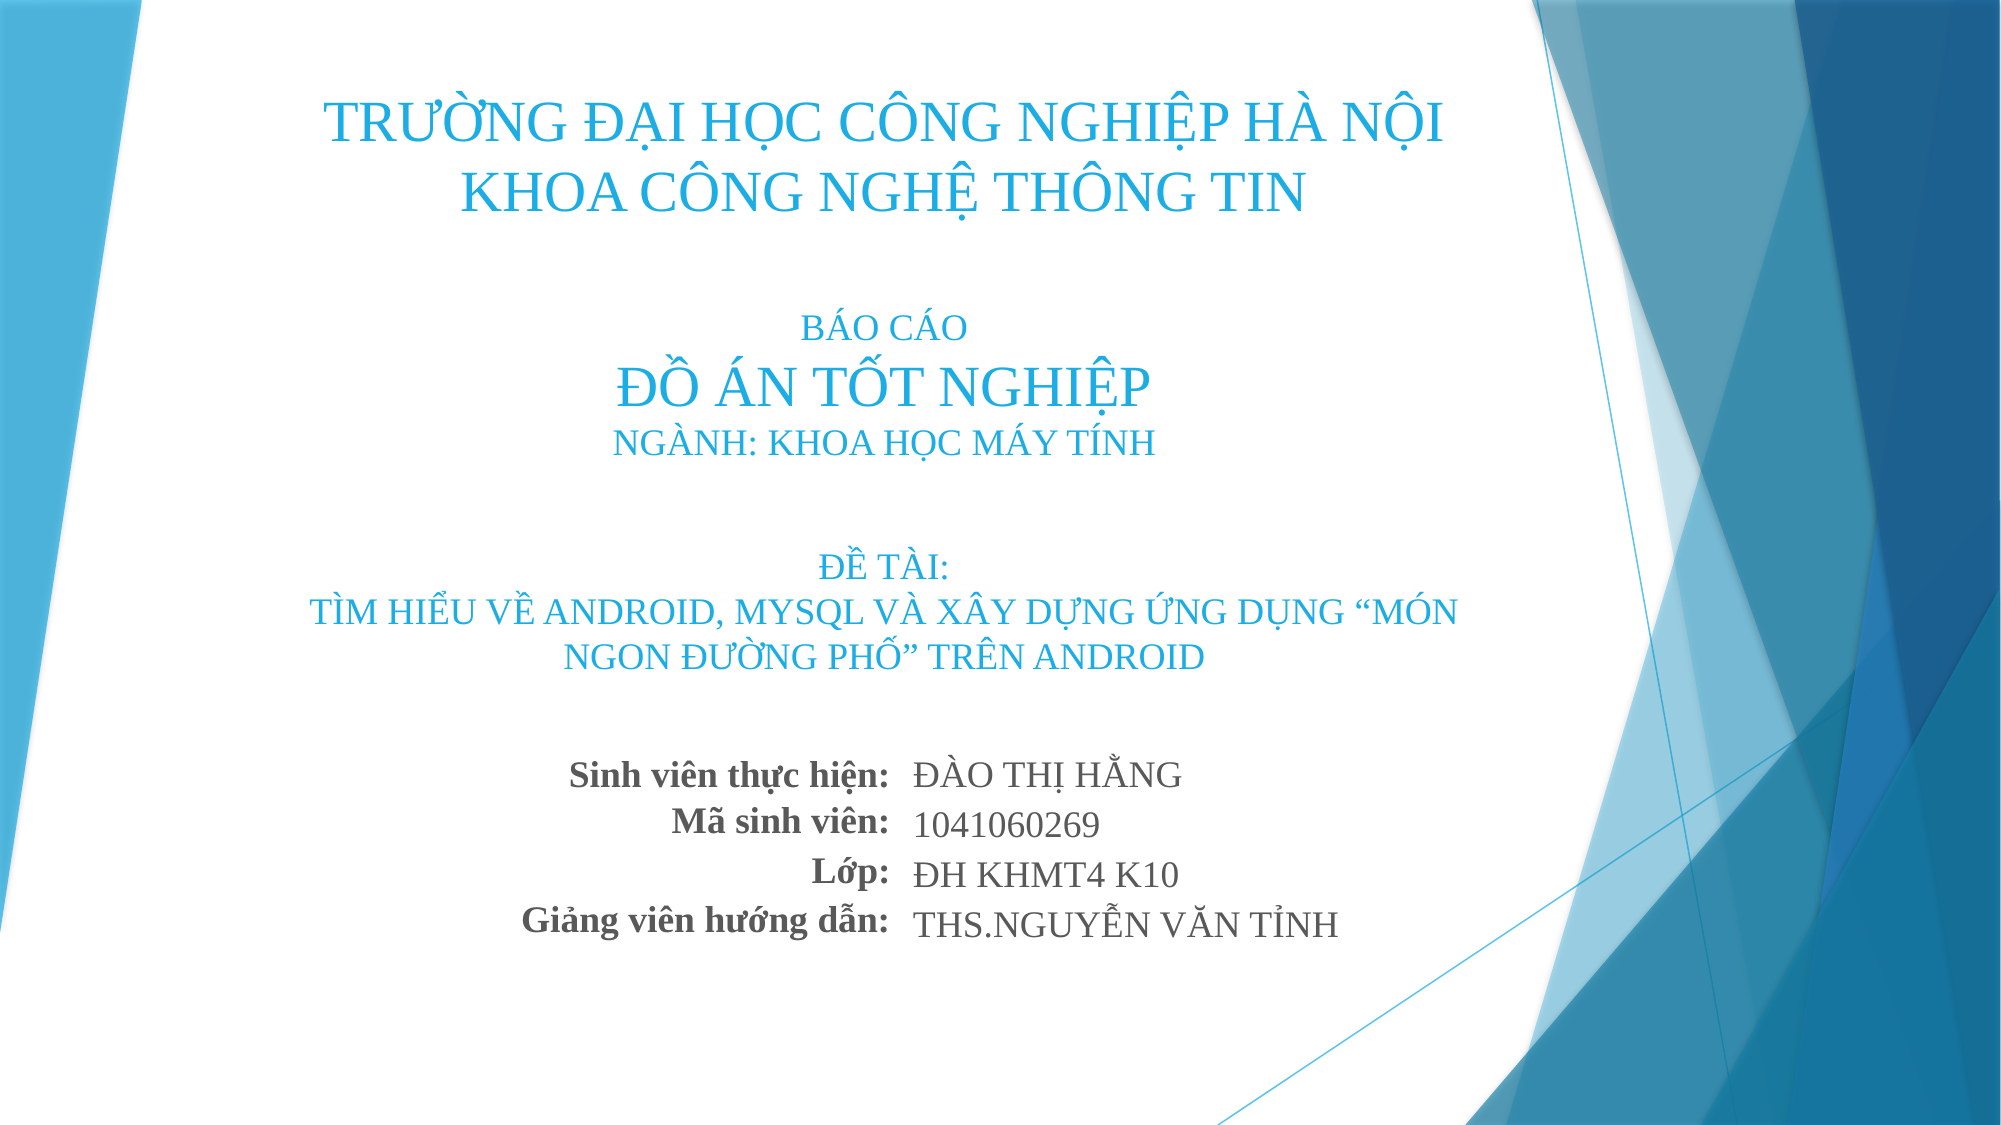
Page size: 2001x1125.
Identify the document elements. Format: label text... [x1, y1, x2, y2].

table_cell THS.NGUYỄN VĂN TỈNH [902, 895, 1363, 945]
table_header Sinh viên thực hiện: [441, 754, 902, 796]
title TRƯỜNG ĐẠI HỌC CÔNG NGHIỆP HÀ NỘI KHOA CÔNG NGHỆ THÔNG TIN BÁO CÁO ĐỒ ÁN TỐT NGHIỆP NGÀNH: KHOA HỌC MÁY TÍNH ĐỀ TÀI: TÌM HIỂU VỀ ANDROID, MYSQL VÀ XÂY DỰNG ỨNG DỤNG “MÓN NGON ĐƯỜNG PHỐ” TRÊN ANDROID [247, 27, 1522, 686]
table_cell Giảng viên hướng dẫn: [441, 895, 902, 945]
table_cell ĐH KHMT4 K10 [902, 845, 1363, 895]
table_header ĐÀO THỊ HẰNG [902, 754, 1363, 796]
table_cell 1041060269 [902, 796, 1363, 845]
table_cell Mã sinh viên: [441, 796, 902, 845]
table_cell Lớp: [441, 845, 902, 895]
